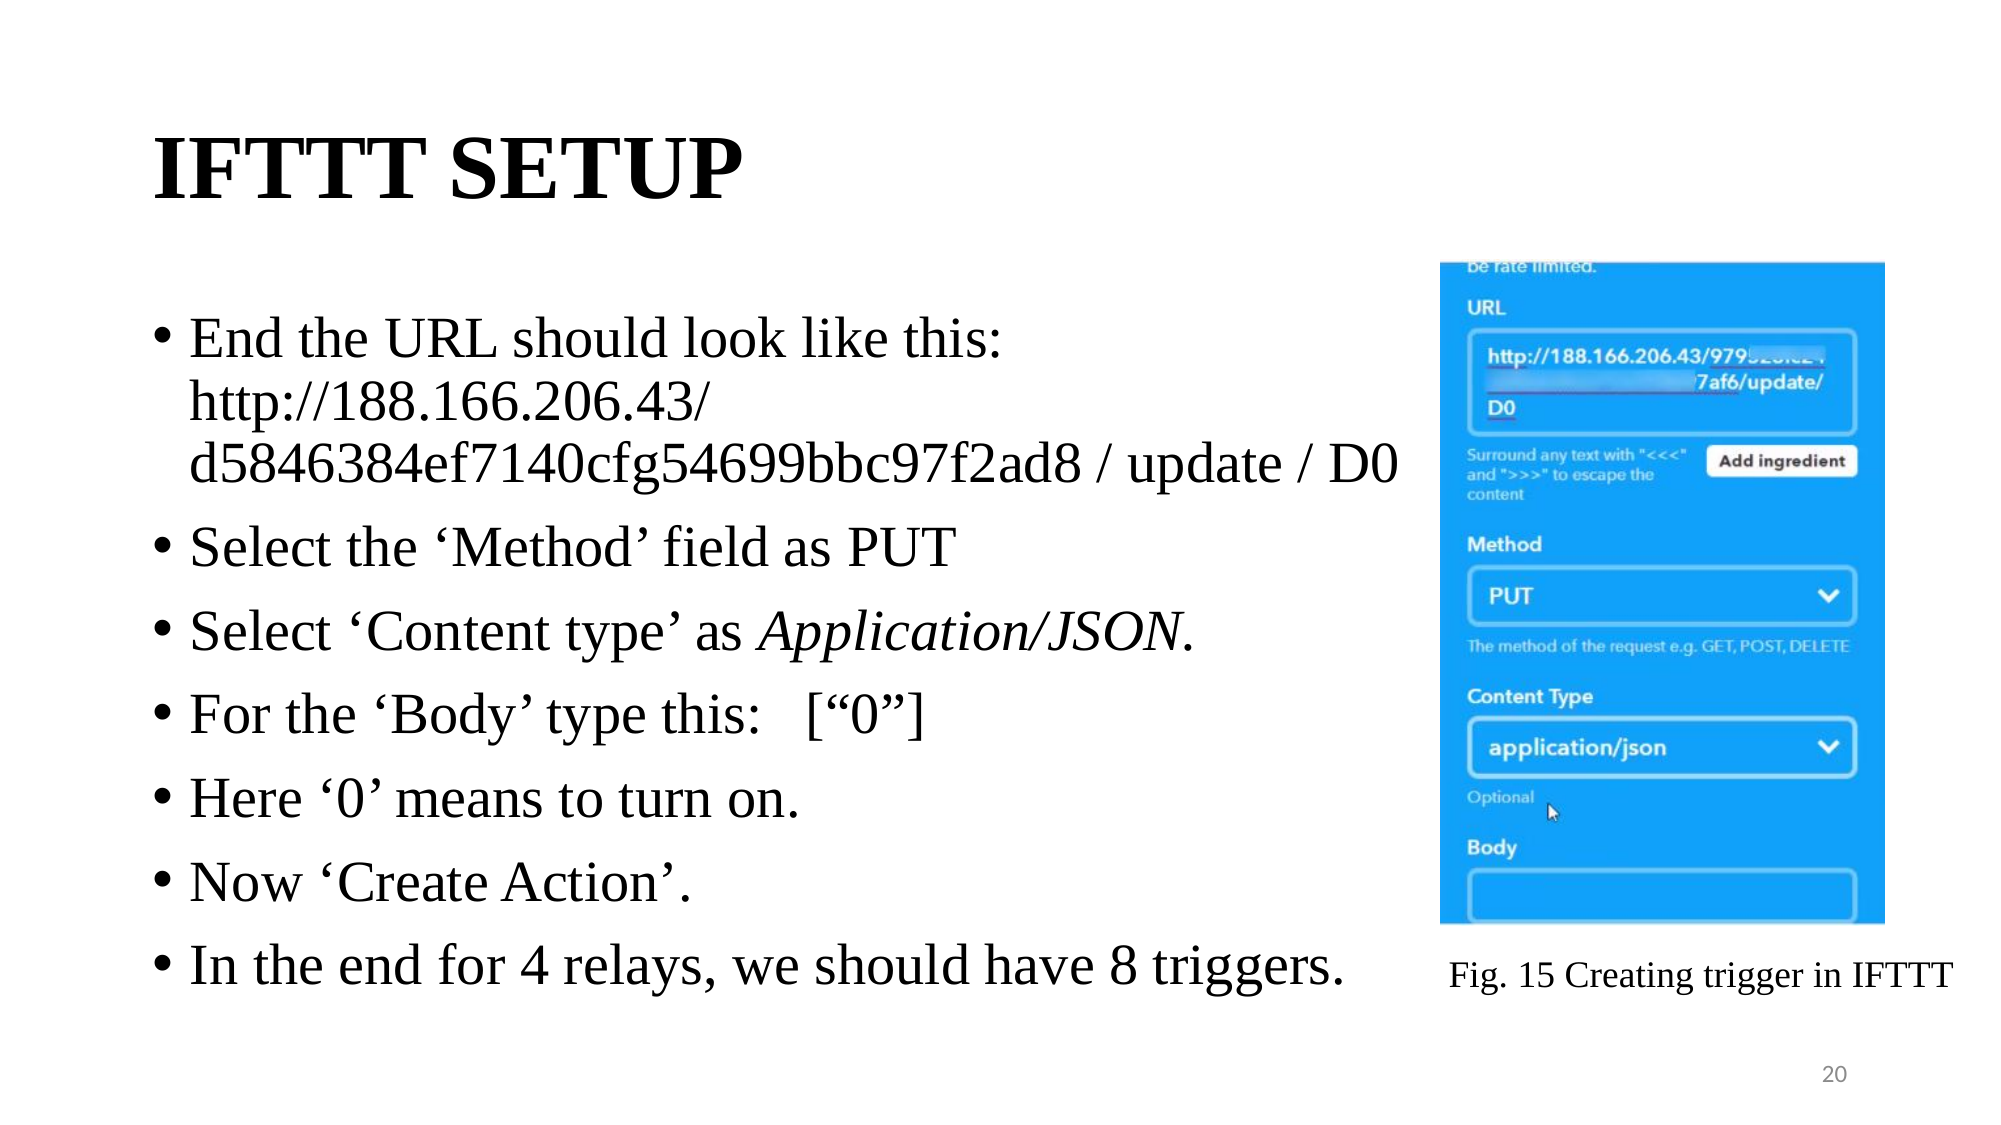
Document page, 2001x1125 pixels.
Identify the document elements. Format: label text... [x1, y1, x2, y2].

list End the URL should look like this: http://188.166.206.43/ d5846384ef7140cfg54699bbc97f2ad8 / update / D0 Select the ‘Method’ field as PUT Select ‘Content type’ as Application/JSON. For the ‘Body’ type this: [“0”] Here ‘0’ means to turn on. Now ‘Create Action’. In the end for 4 relays, we should have 8 triggers. [137, 299, 1440, 1024]
text_box Fig. 15 Creating trigger in IFTTT [1433, 942, 2000, 1003]
title IFTTT SETUP [137, 59, 1863, 278]
slide_number 20 [1412, 1042, 1863, 1103]
picture [1439, 259, 1885, 926]
